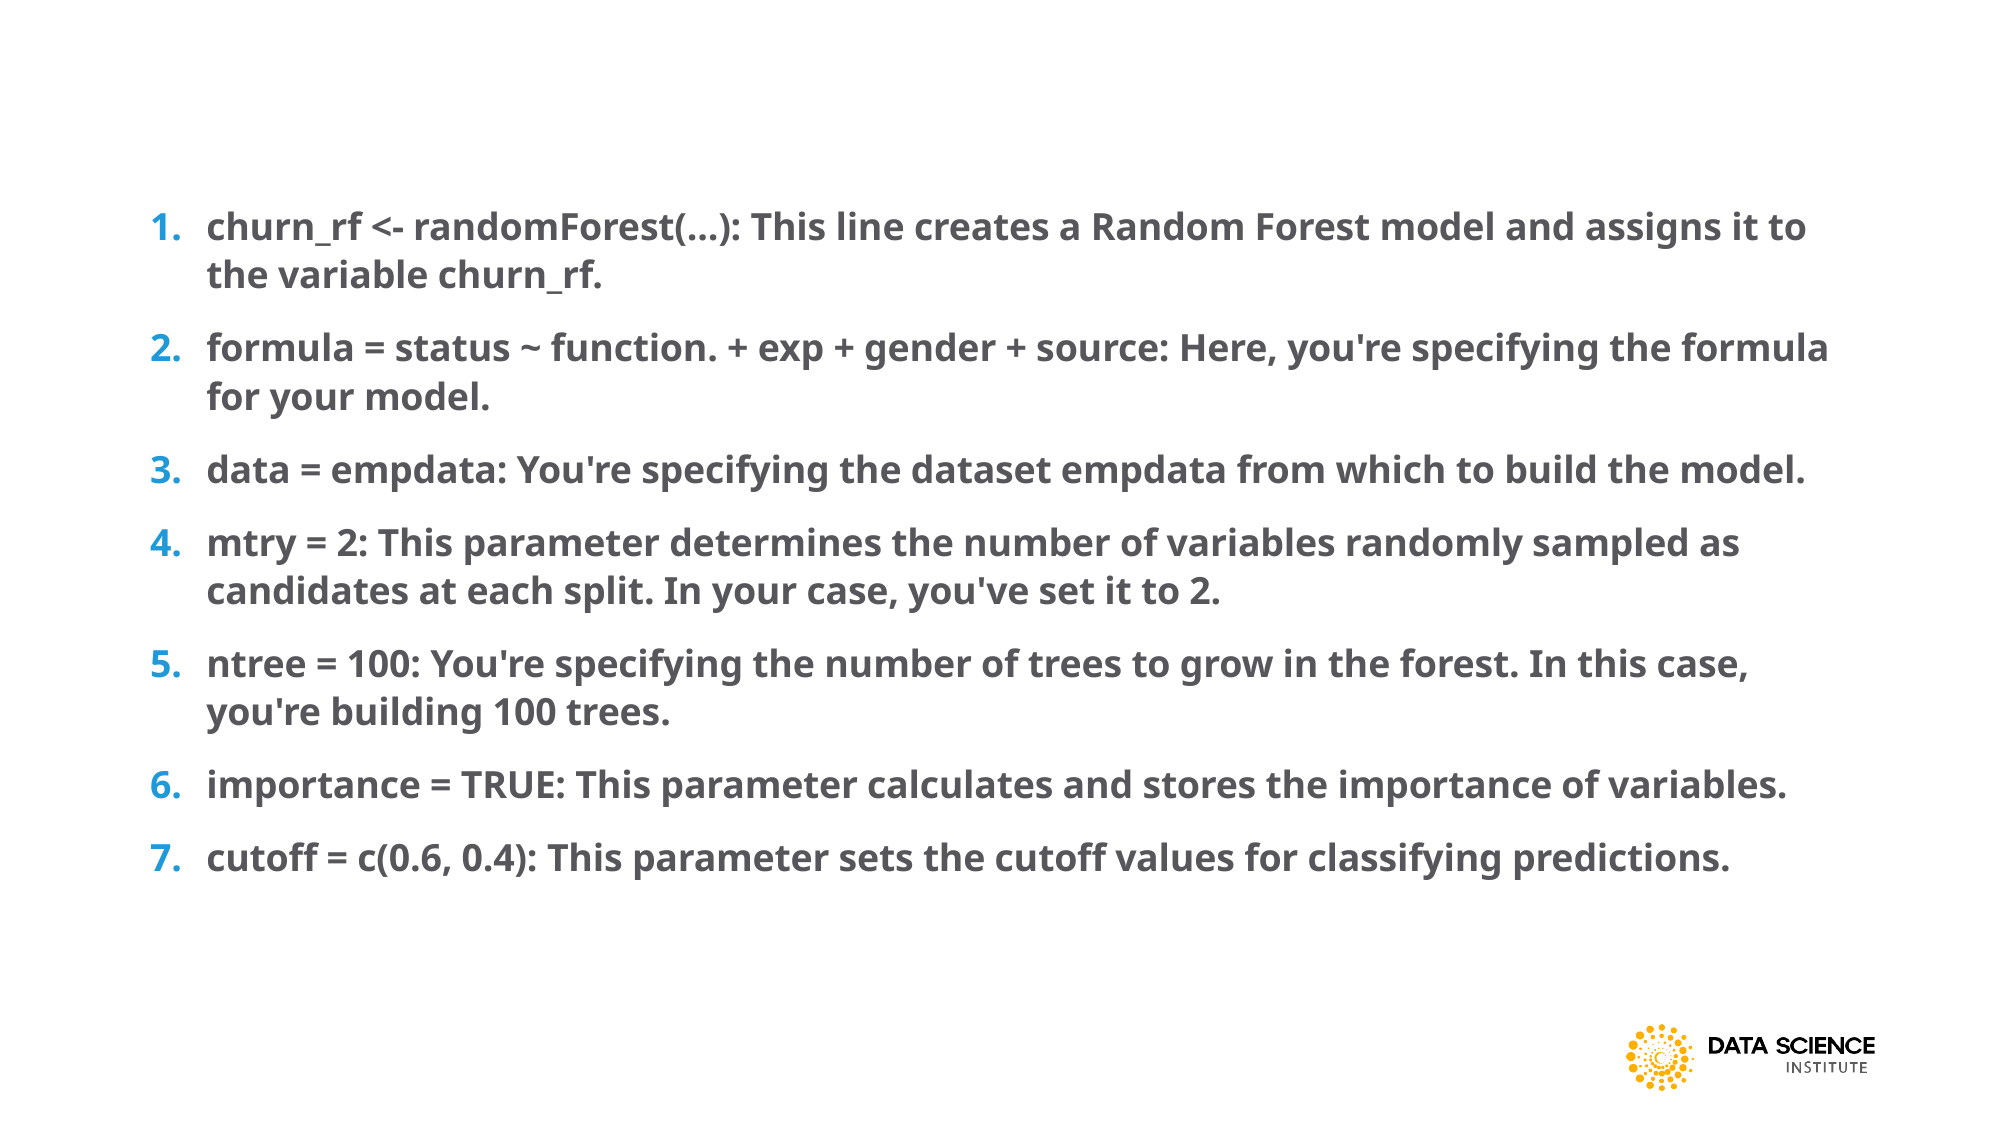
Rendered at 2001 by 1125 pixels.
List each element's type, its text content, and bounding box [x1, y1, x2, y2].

picture [1845, 1037, 1862, 1054]
picture [1792, 1062, 1801, 1073]
list churn_rf <- randomForest(...): This line creates a Random Forest model and assigns it to the variable churn_rf. formula = status ~ function. + exp + gender + source: Here, you're specifying the formula for your model. data = empdata: You're specifying the dataset empdata from which to build the model. mtry = 2: This parameter determines the number of variables randomly sampled as candidates at each split. In your case, you've set it to 2. ntree = 100: You're specifying the number of trees to grow in the forest. In this case, you're building 100 trees. importance = TRUE: This parameter calculates and stores the importance of variables. cutoff = c(0.6, 0.4): This parameter sets the cutoff values for classifying predictions. [150, 200, 1850, 1024]
picture [1860, 1062, 1867, 1073]
picture [1804, 1061, 1811, 1073]
picture [1828, 1037, 1844, 1054]
picture [1626, 1024, 1694, 1091]
picture [1839, 1062, 1847, 1073]
picture [1776, 1037, 1808, 1054]
